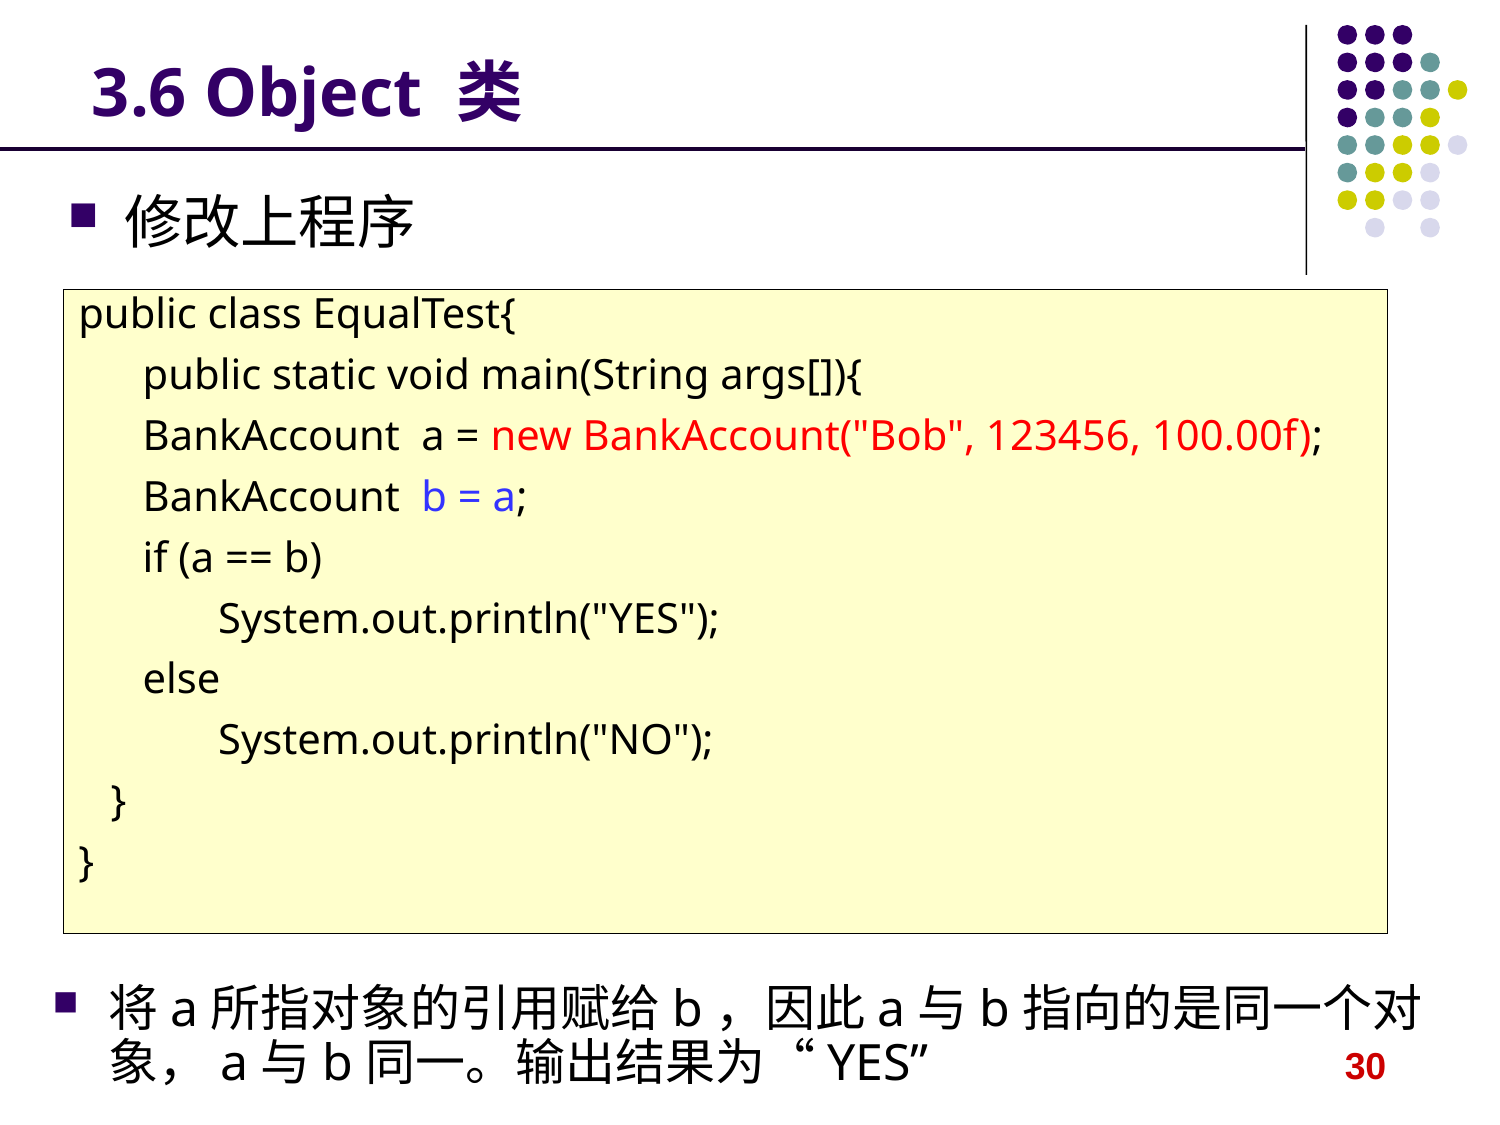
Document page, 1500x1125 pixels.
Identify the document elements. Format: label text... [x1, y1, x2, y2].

text_box 将a所指对象的引用赋给b，因此a与b指向的是同一个对象，a与b同一。输出结果为“YES” [37, 975, 1447, 1099]
text_box public class EqualTest{ public static void main(String args[]){ BankAccount a = new BankAccount("Bob", 123456, 100.00f); BankAccount b = a; if (a == b) System.out.println("YES"); else System.out.println("NO"); } } [63, 289, 1388, 934]
list 修改上程序 [53, 178, 1404, 261]
title 3.6 Object 类 [76, 19, 1315, 137]
